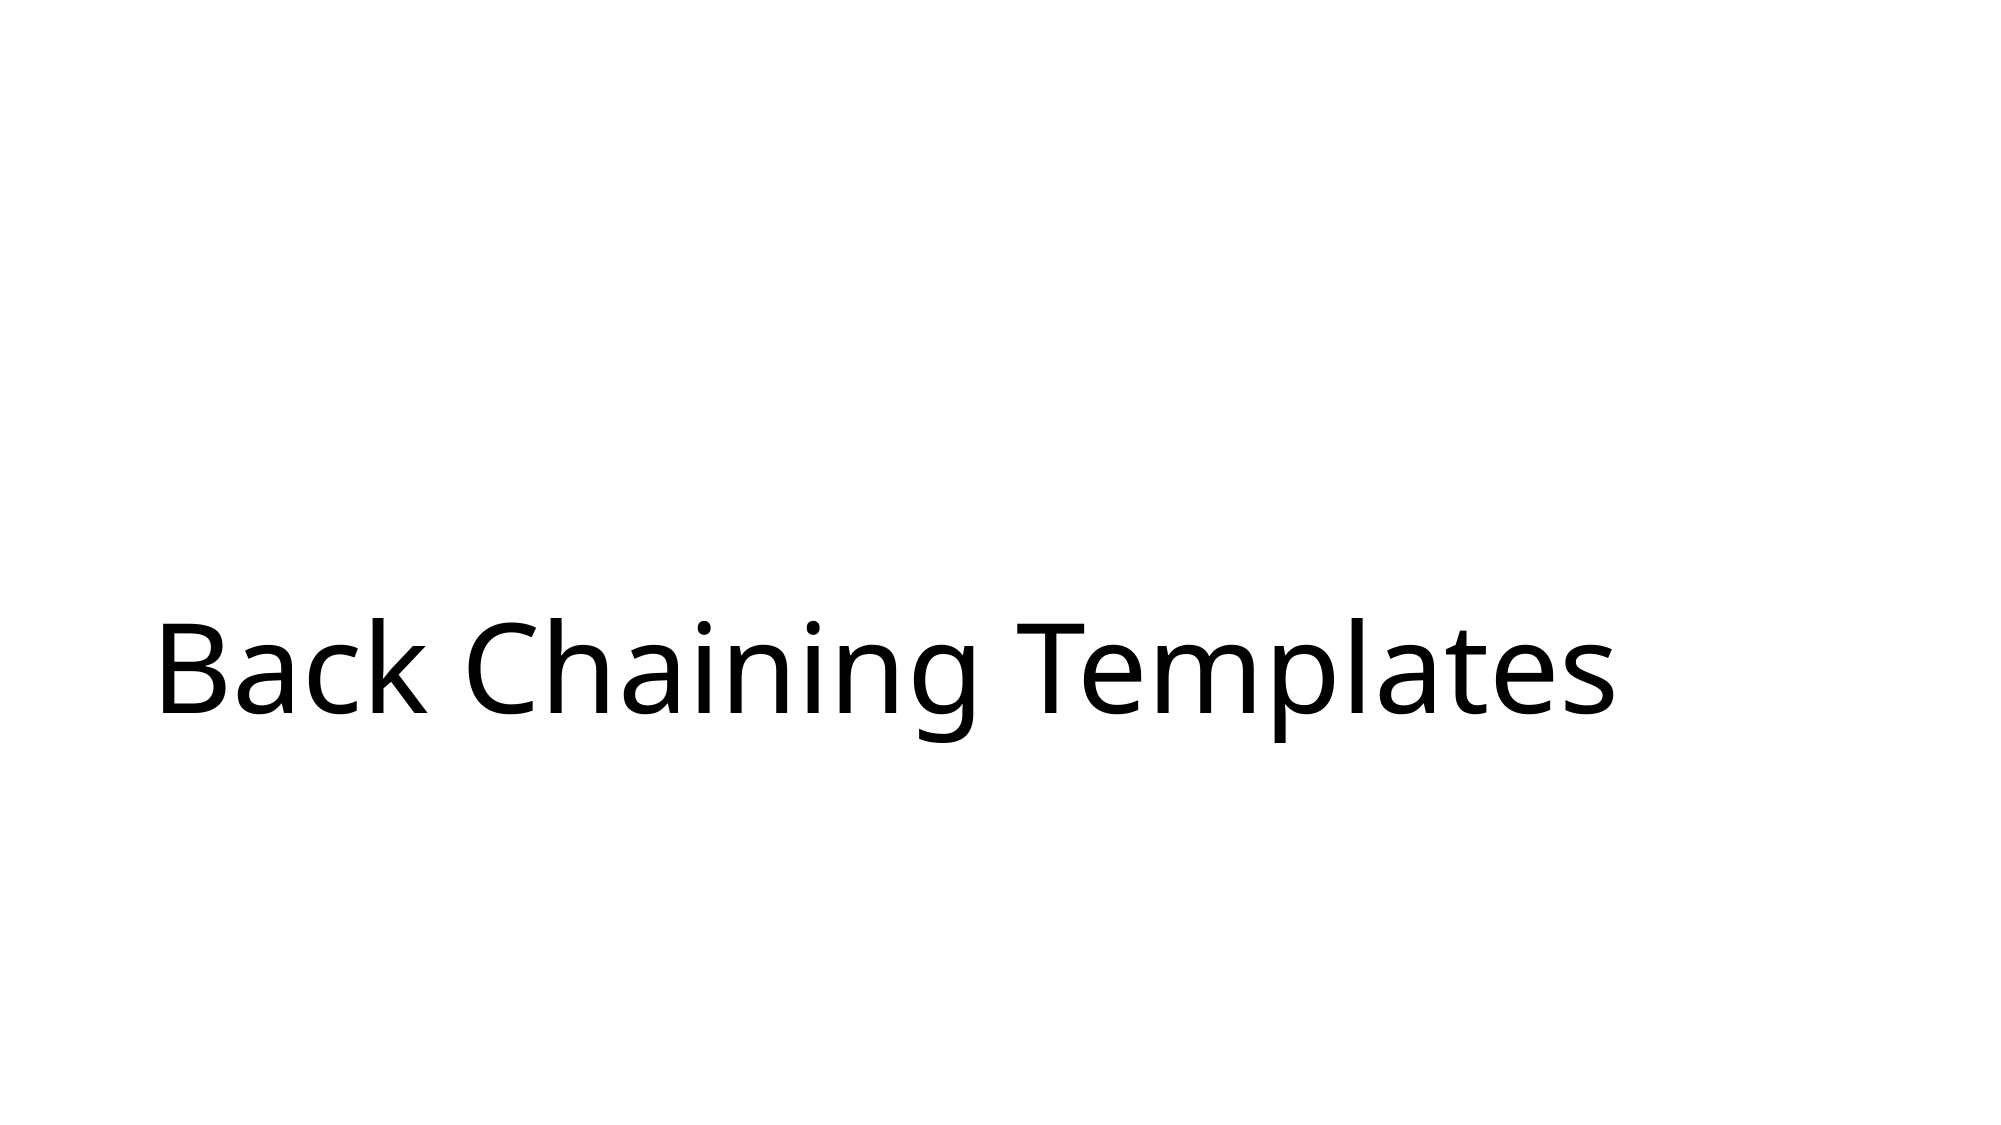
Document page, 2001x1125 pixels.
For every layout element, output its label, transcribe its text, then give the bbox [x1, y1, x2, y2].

title Back Chaining Templates [136, 280, 1862, 749]
